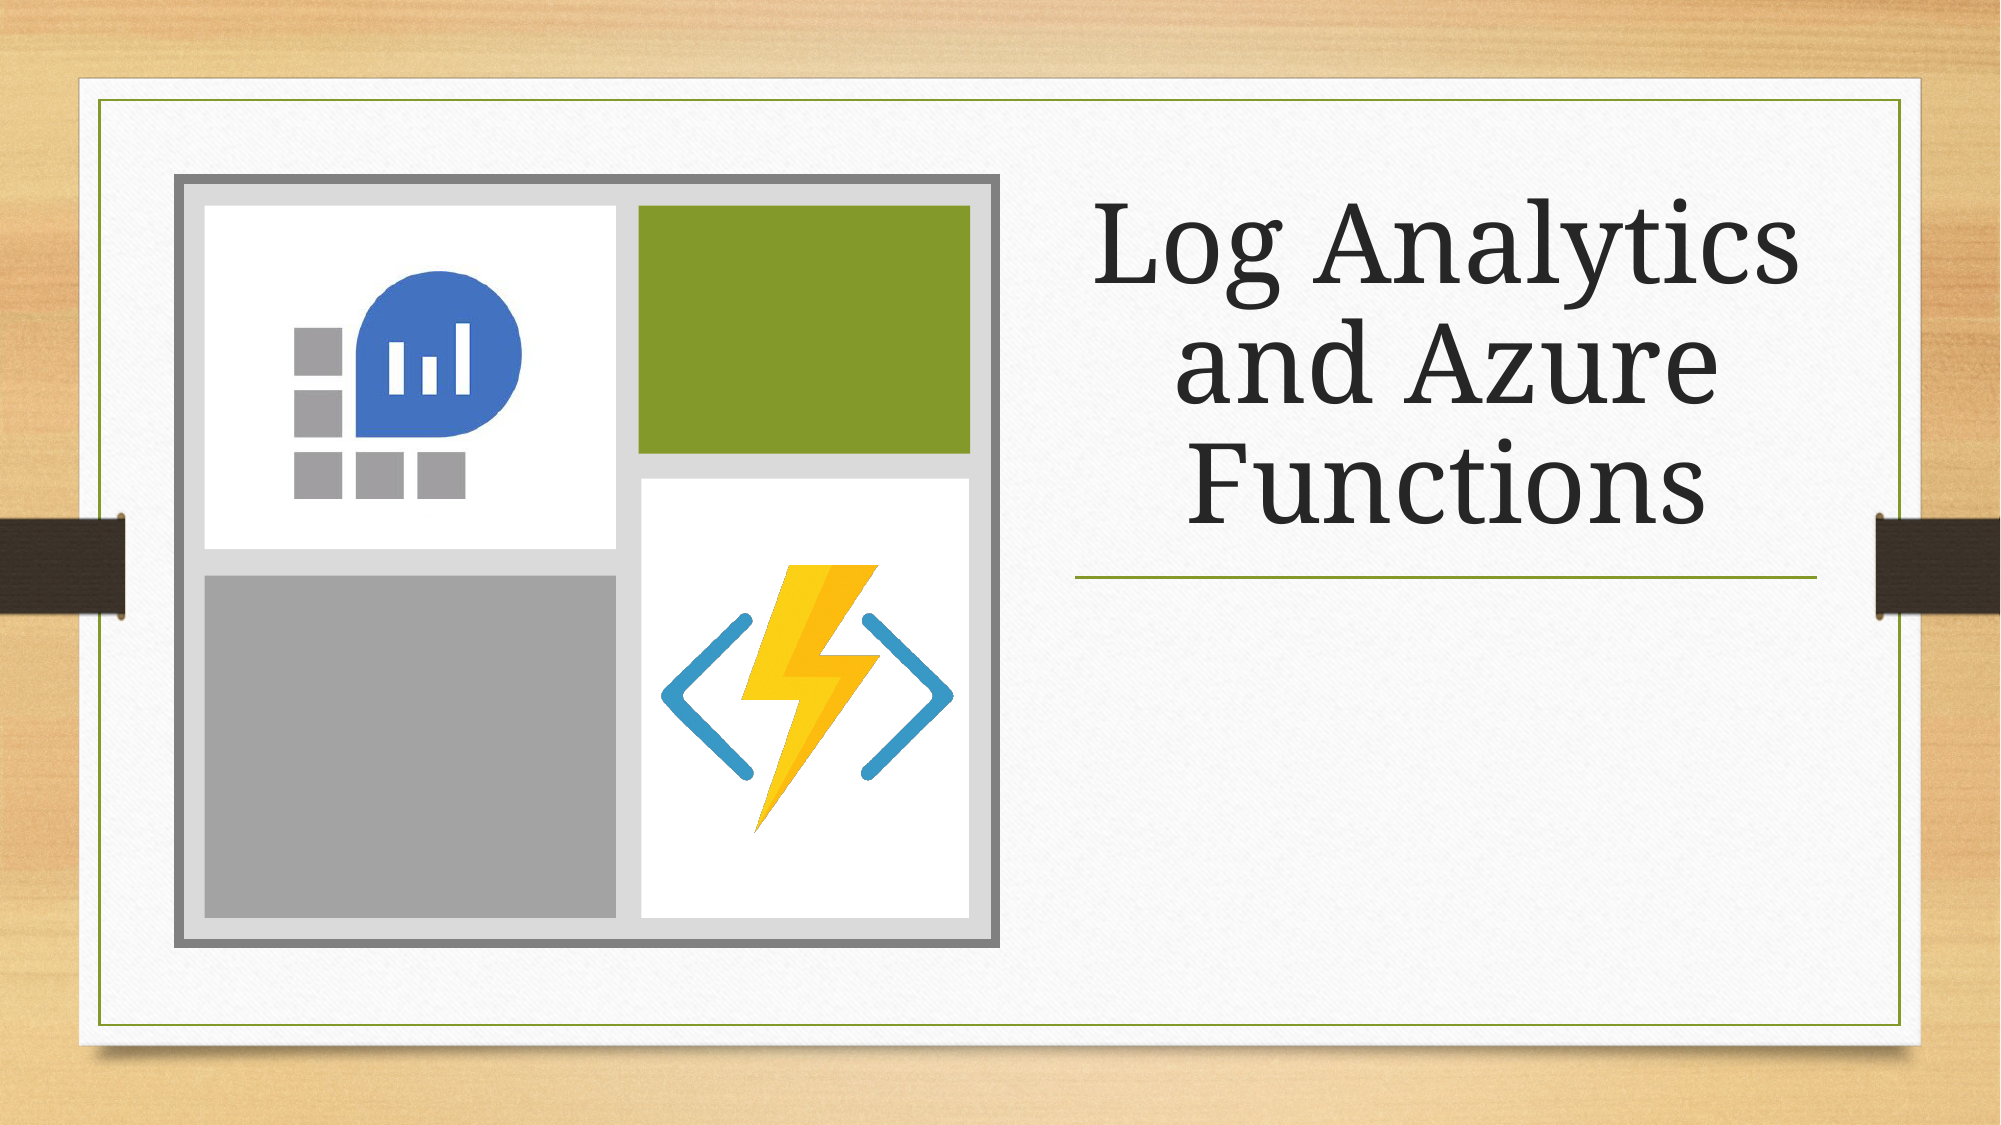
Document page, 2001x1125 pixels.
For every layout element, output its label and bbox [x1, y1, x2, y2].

text_box [0, 0, 2000, 1125]
picture [654, 558, 958, 839]
picture [262, 221, 559, 518]
